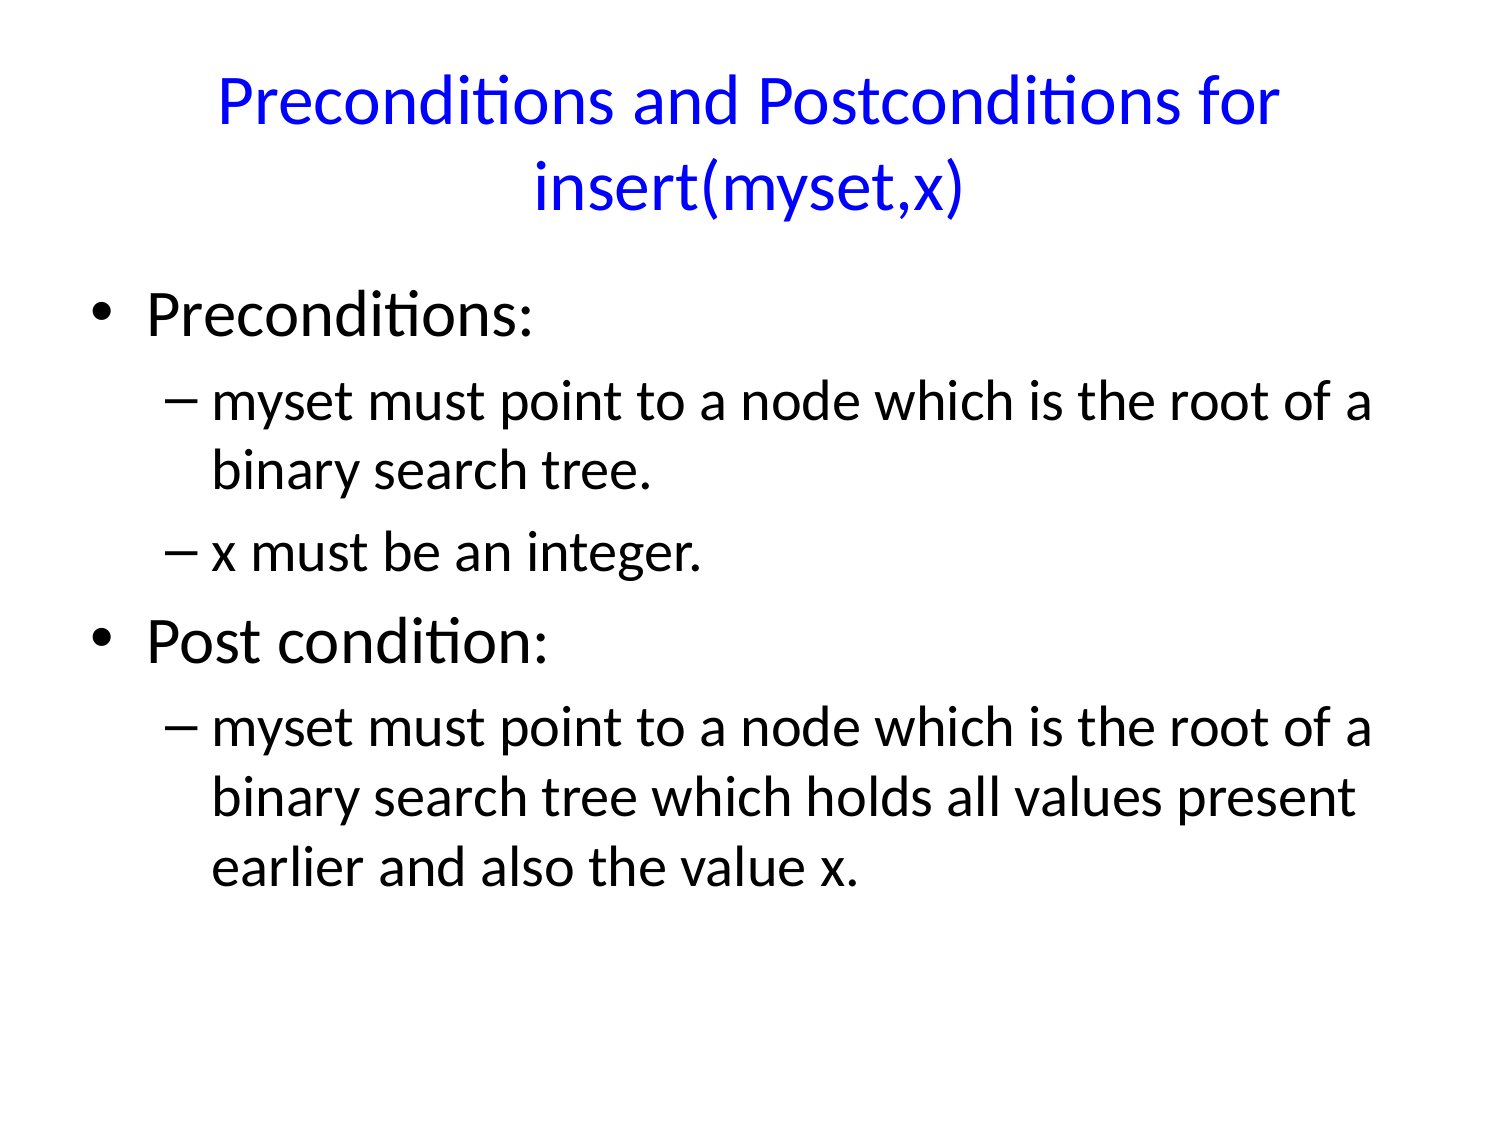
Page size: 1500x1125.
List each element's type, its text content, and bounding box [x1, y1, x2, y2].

title Preconditions and Postconditions for insert(myset,x) [75, 45, 1425, 233]
list Preconditions: myset must point to a node which is the root of a binary search tree. x must be an integer. Post condition: myset must point to a node which is the root of a binary search tree which holds all values present earlier and also the value x. [75, 262, 1425, 1005]
